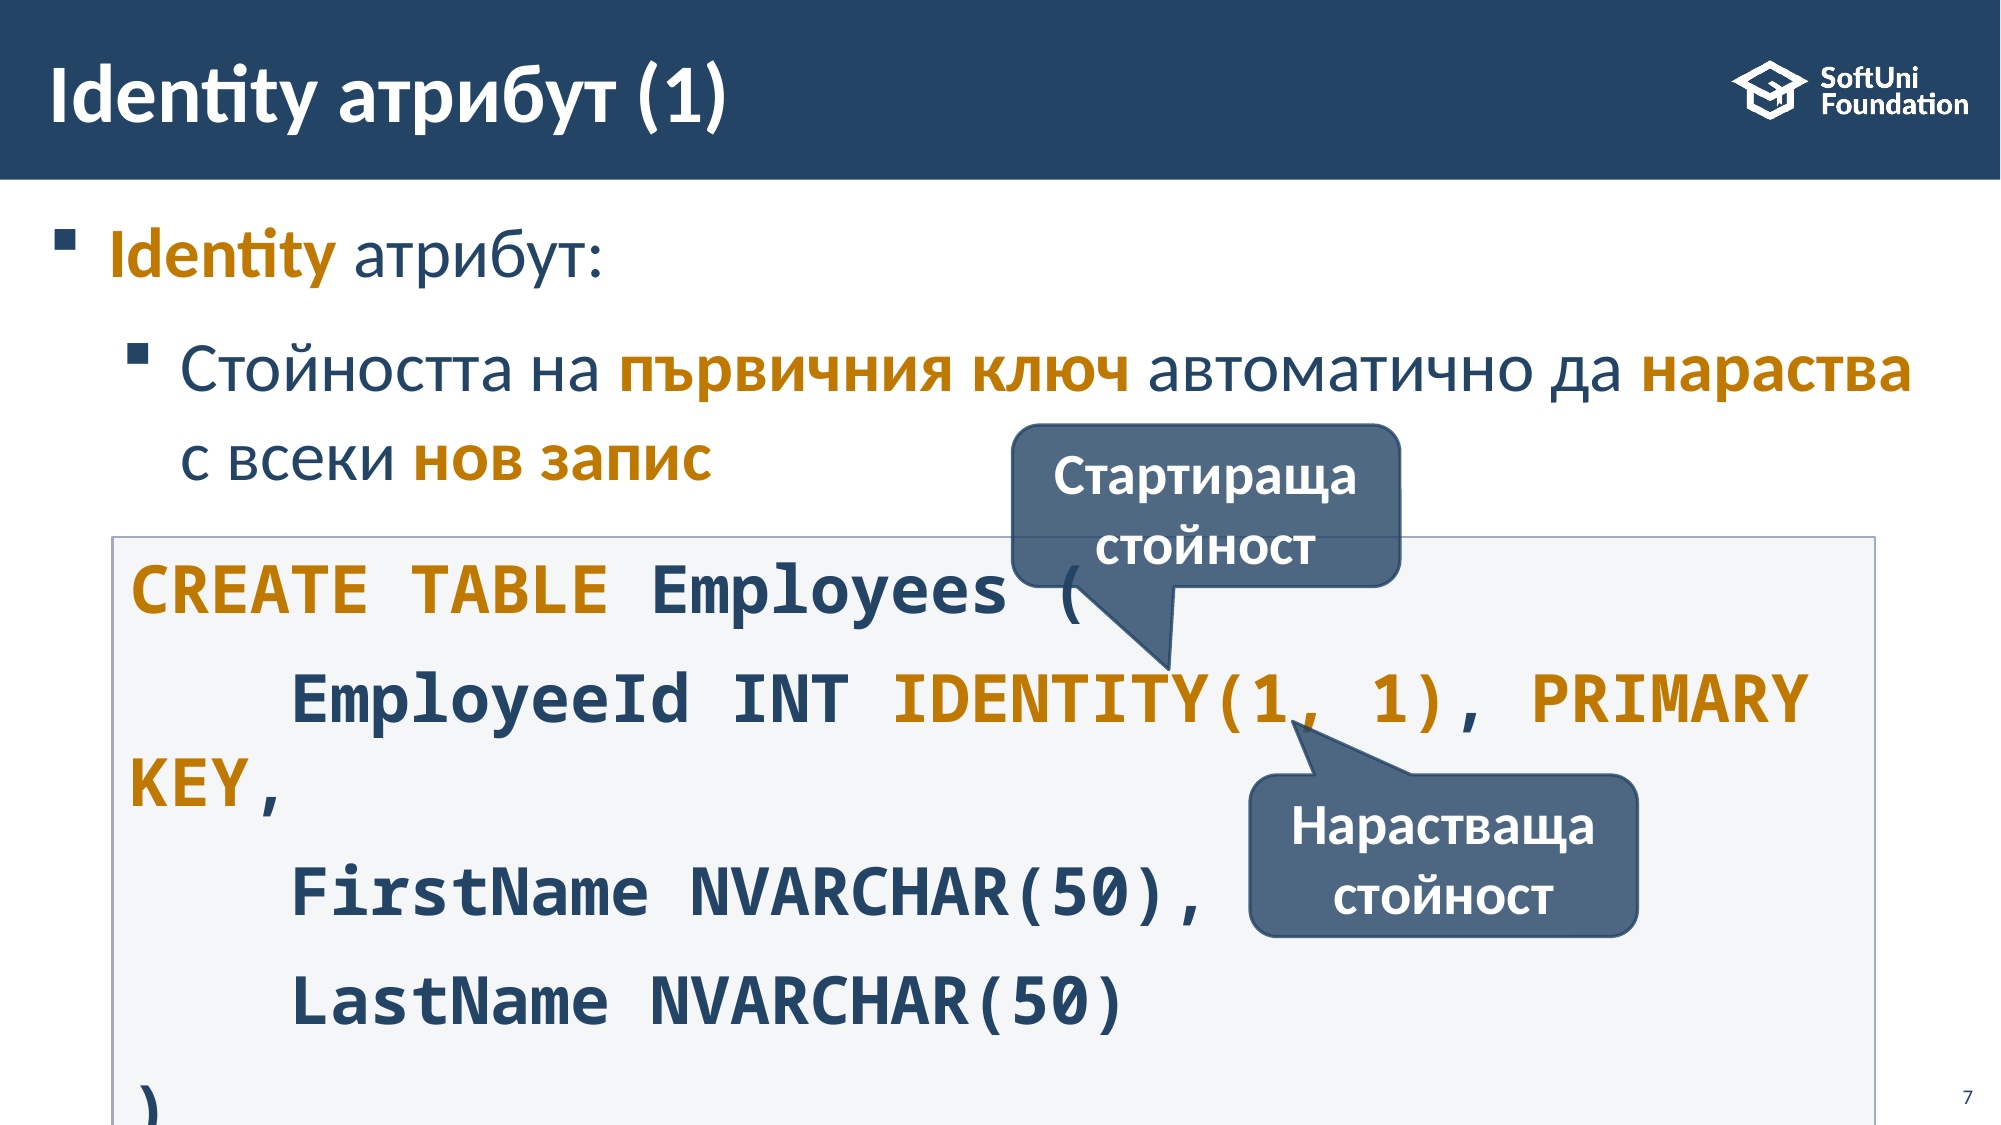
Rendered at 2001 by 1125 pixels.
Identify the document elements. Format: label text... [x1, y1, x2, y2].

text_box Стартираща стойност [1010, 422, 1403, 672]
title Identity атрибут (1) [31, 16, 1716, 162]
picture [1731, 60, 1968, 120]
slide_number 7 [1927, 1067, 1989, 1117]
text_box Нарастваща стойност [1247, 719, 1640, 939]
list Identity атрибут: Стойността на първичния ключ автоматично да нараства с всеки нов запис [31, 196, 1970, 1104]
text_box CREATE TABLE Employees ( EmployeeId INT IDENTITY(1, 1), PRIMARY KEY, FirstName NVARCHAR(50), LastName NVARCHAR(50) ) [112, 537, 1875, 1125]
